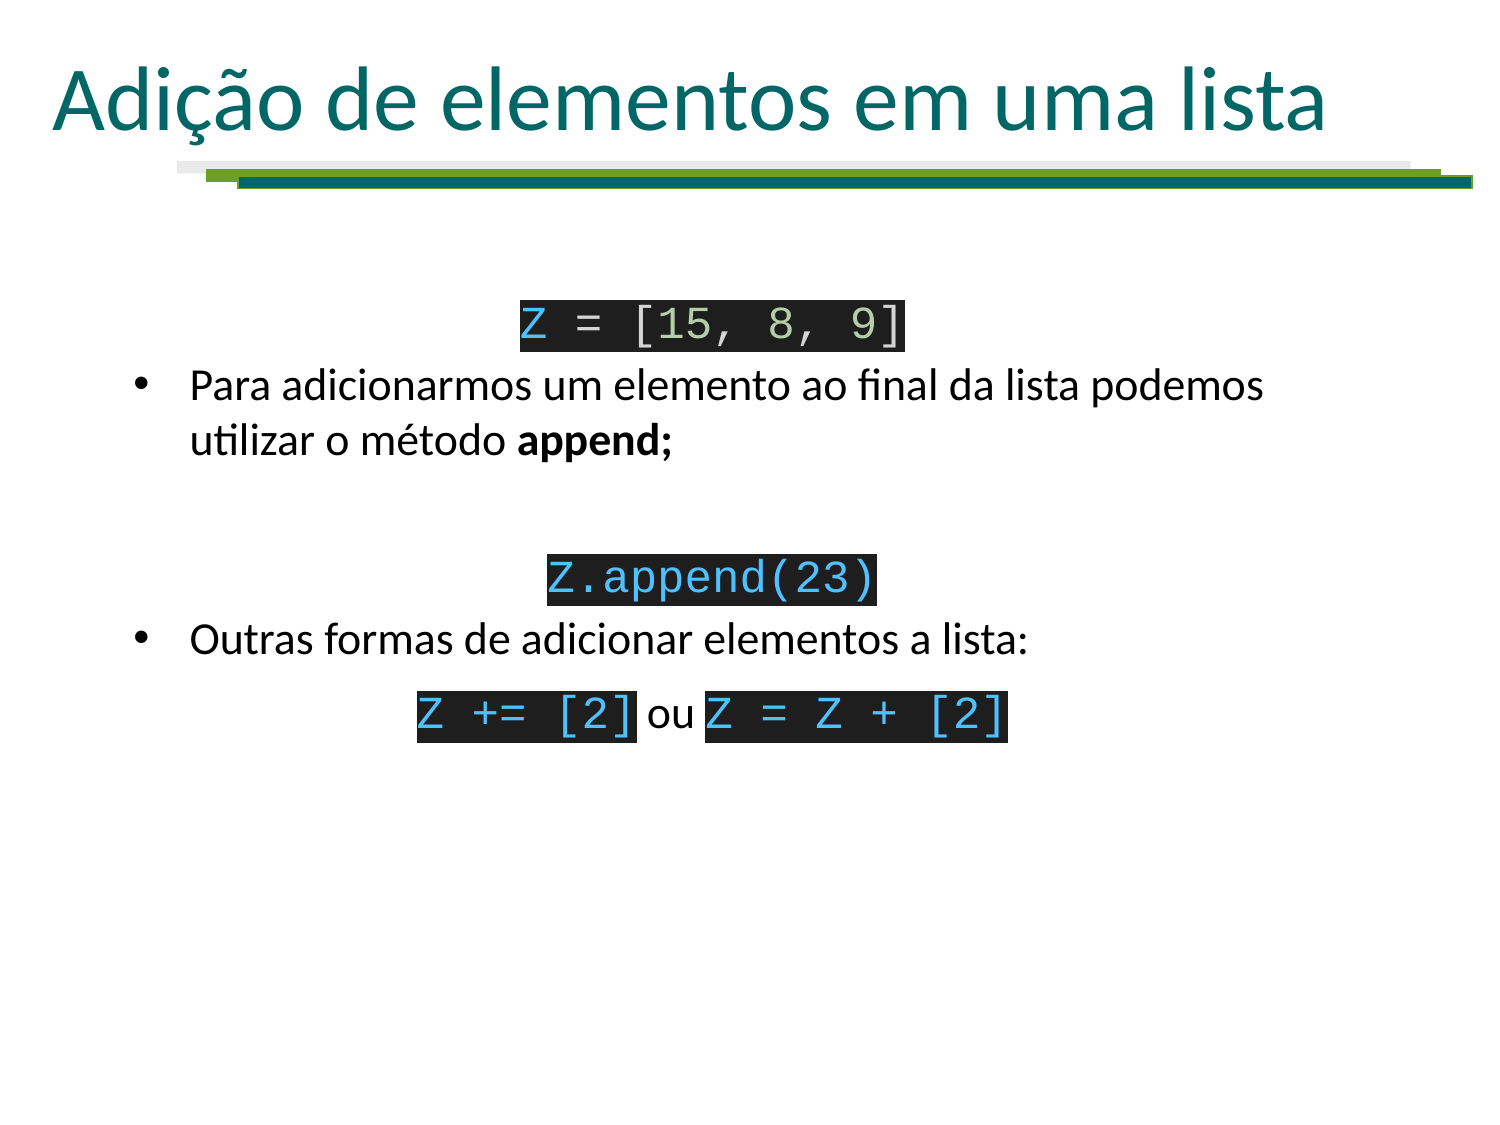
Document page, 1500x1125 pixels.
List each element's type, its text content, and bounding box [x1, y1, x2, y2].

title Adição de elementos em uma lista [37, 0, 1475, 188]
text_box Z = [15, 8, 9] Para adicionarmos um elemento ao final da lista podemos utilizar o método append; Z.append(23) Outras formas de adicionar elementos a lista: Z += [2] ou Z = Z + [2] [99, 258, 1325, 753]
